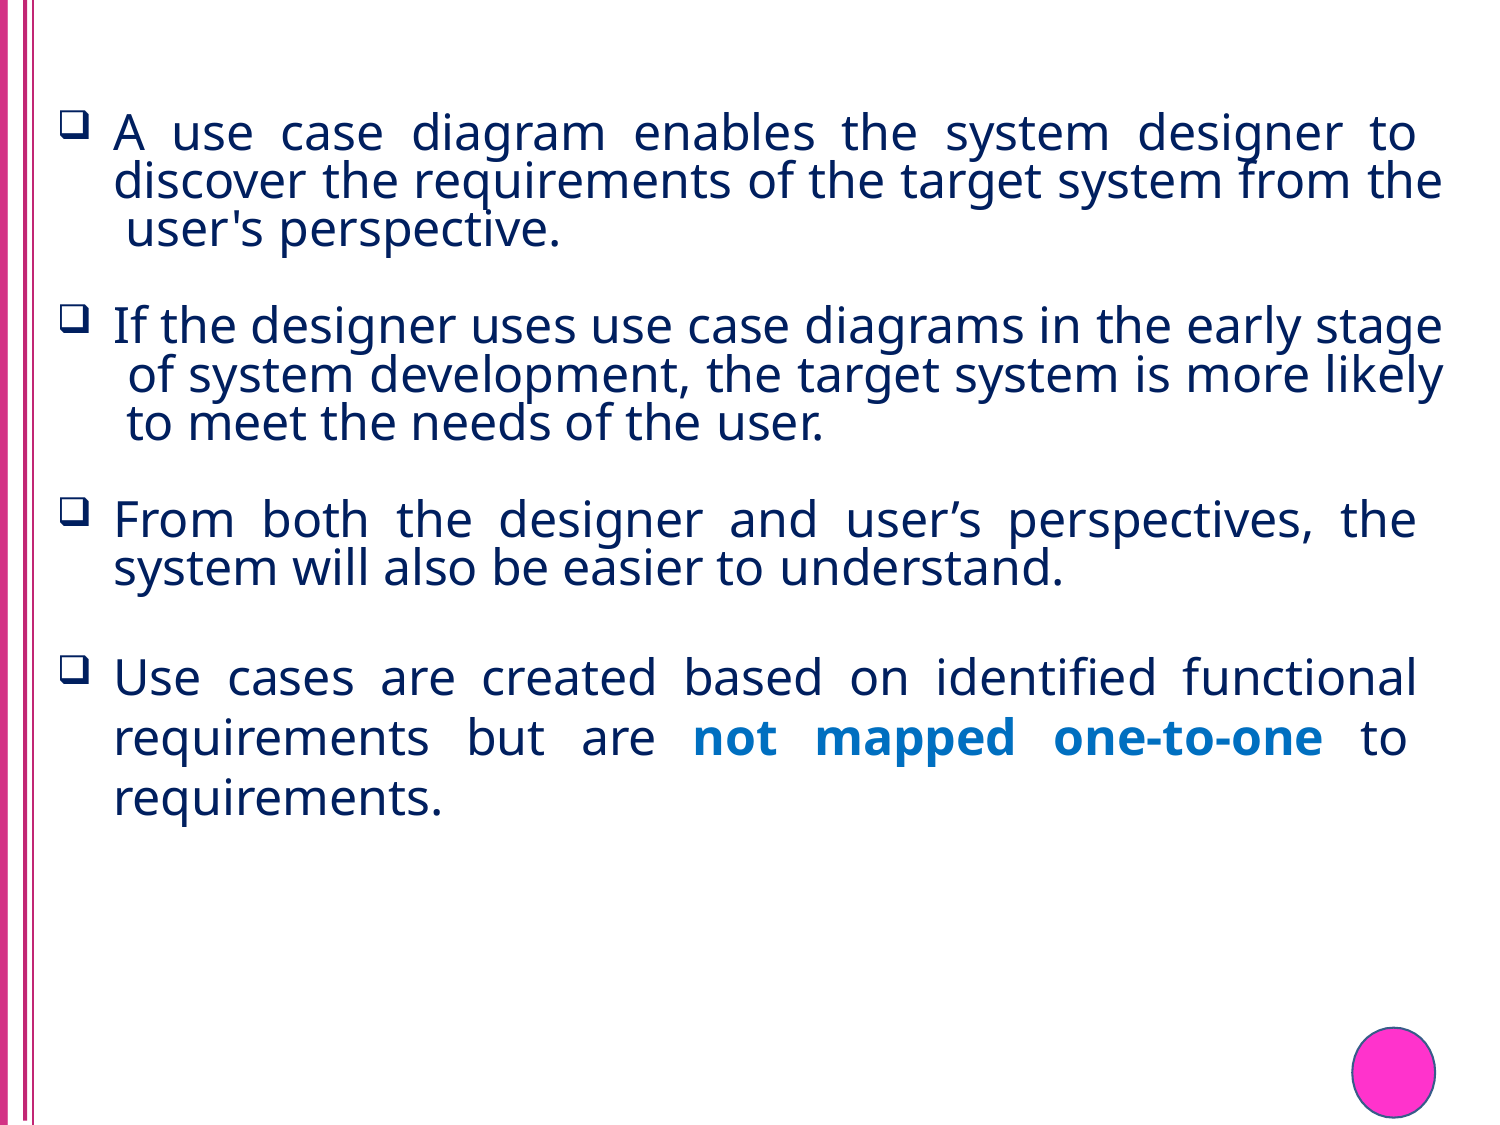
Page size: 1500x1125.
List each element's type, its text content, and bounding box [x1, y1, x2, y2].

picture [0, 0, 10, 1125]
list A use case diagram enables the system designer to discover the requirements of the target system from the user's perspective. If the designer uses use case diagrams in the early stage of system development, the target system is more likely to meet the needs of the user. From both the designer and user’s perspectives, the system will also be easier to understand. Use cases are created based on identified functional requirements but are not mapped one-to-one to requirements. [54, 112, 1445, 971]
